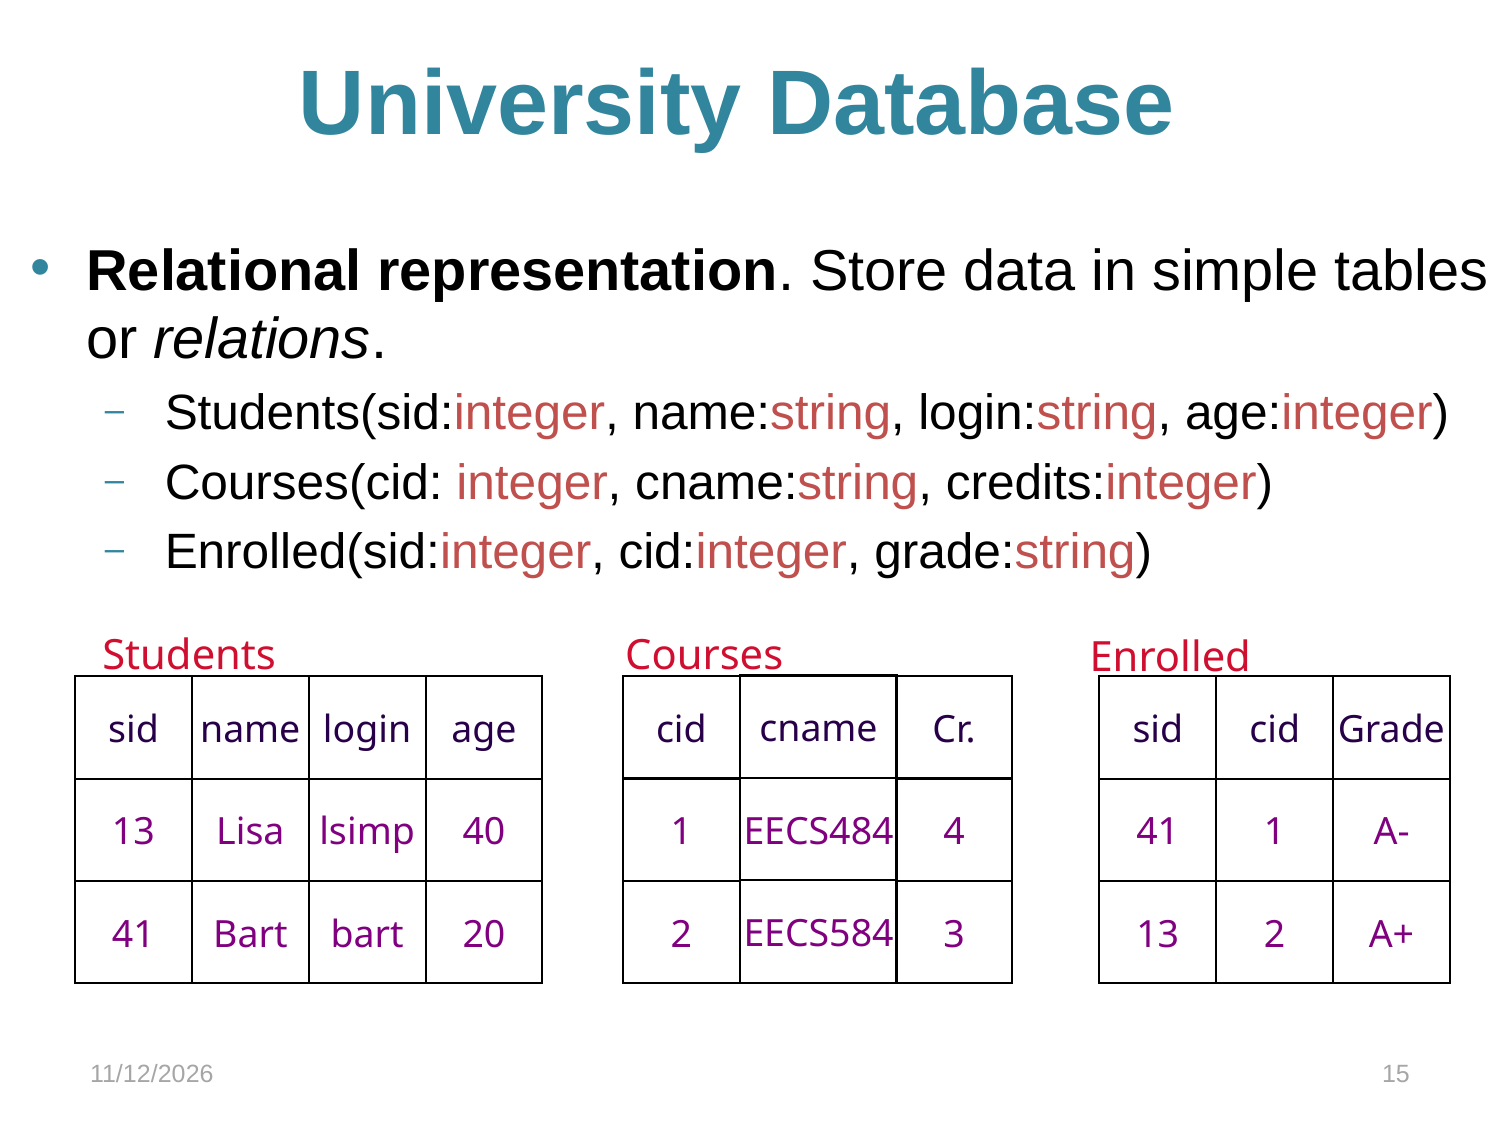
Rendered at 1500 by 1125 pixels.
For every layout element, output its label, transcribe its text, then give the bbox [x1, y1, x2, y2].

list Relational representation. Store data in simple tables or relations. Students(sid:integer, name:string, login:string, age:integer) Courses(cid: integer, cname:string, credits:integer) Enrolled(sid:integer, cid:integer, grade:string) [15, 224, 1500, 588]
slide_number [75, 1042, 425, 1103]
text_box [74, 620, 1451, 984]
slide_number 15 [1122, 1042, 1425, 1103]
title University Database [75, 3, 1425, 192]
